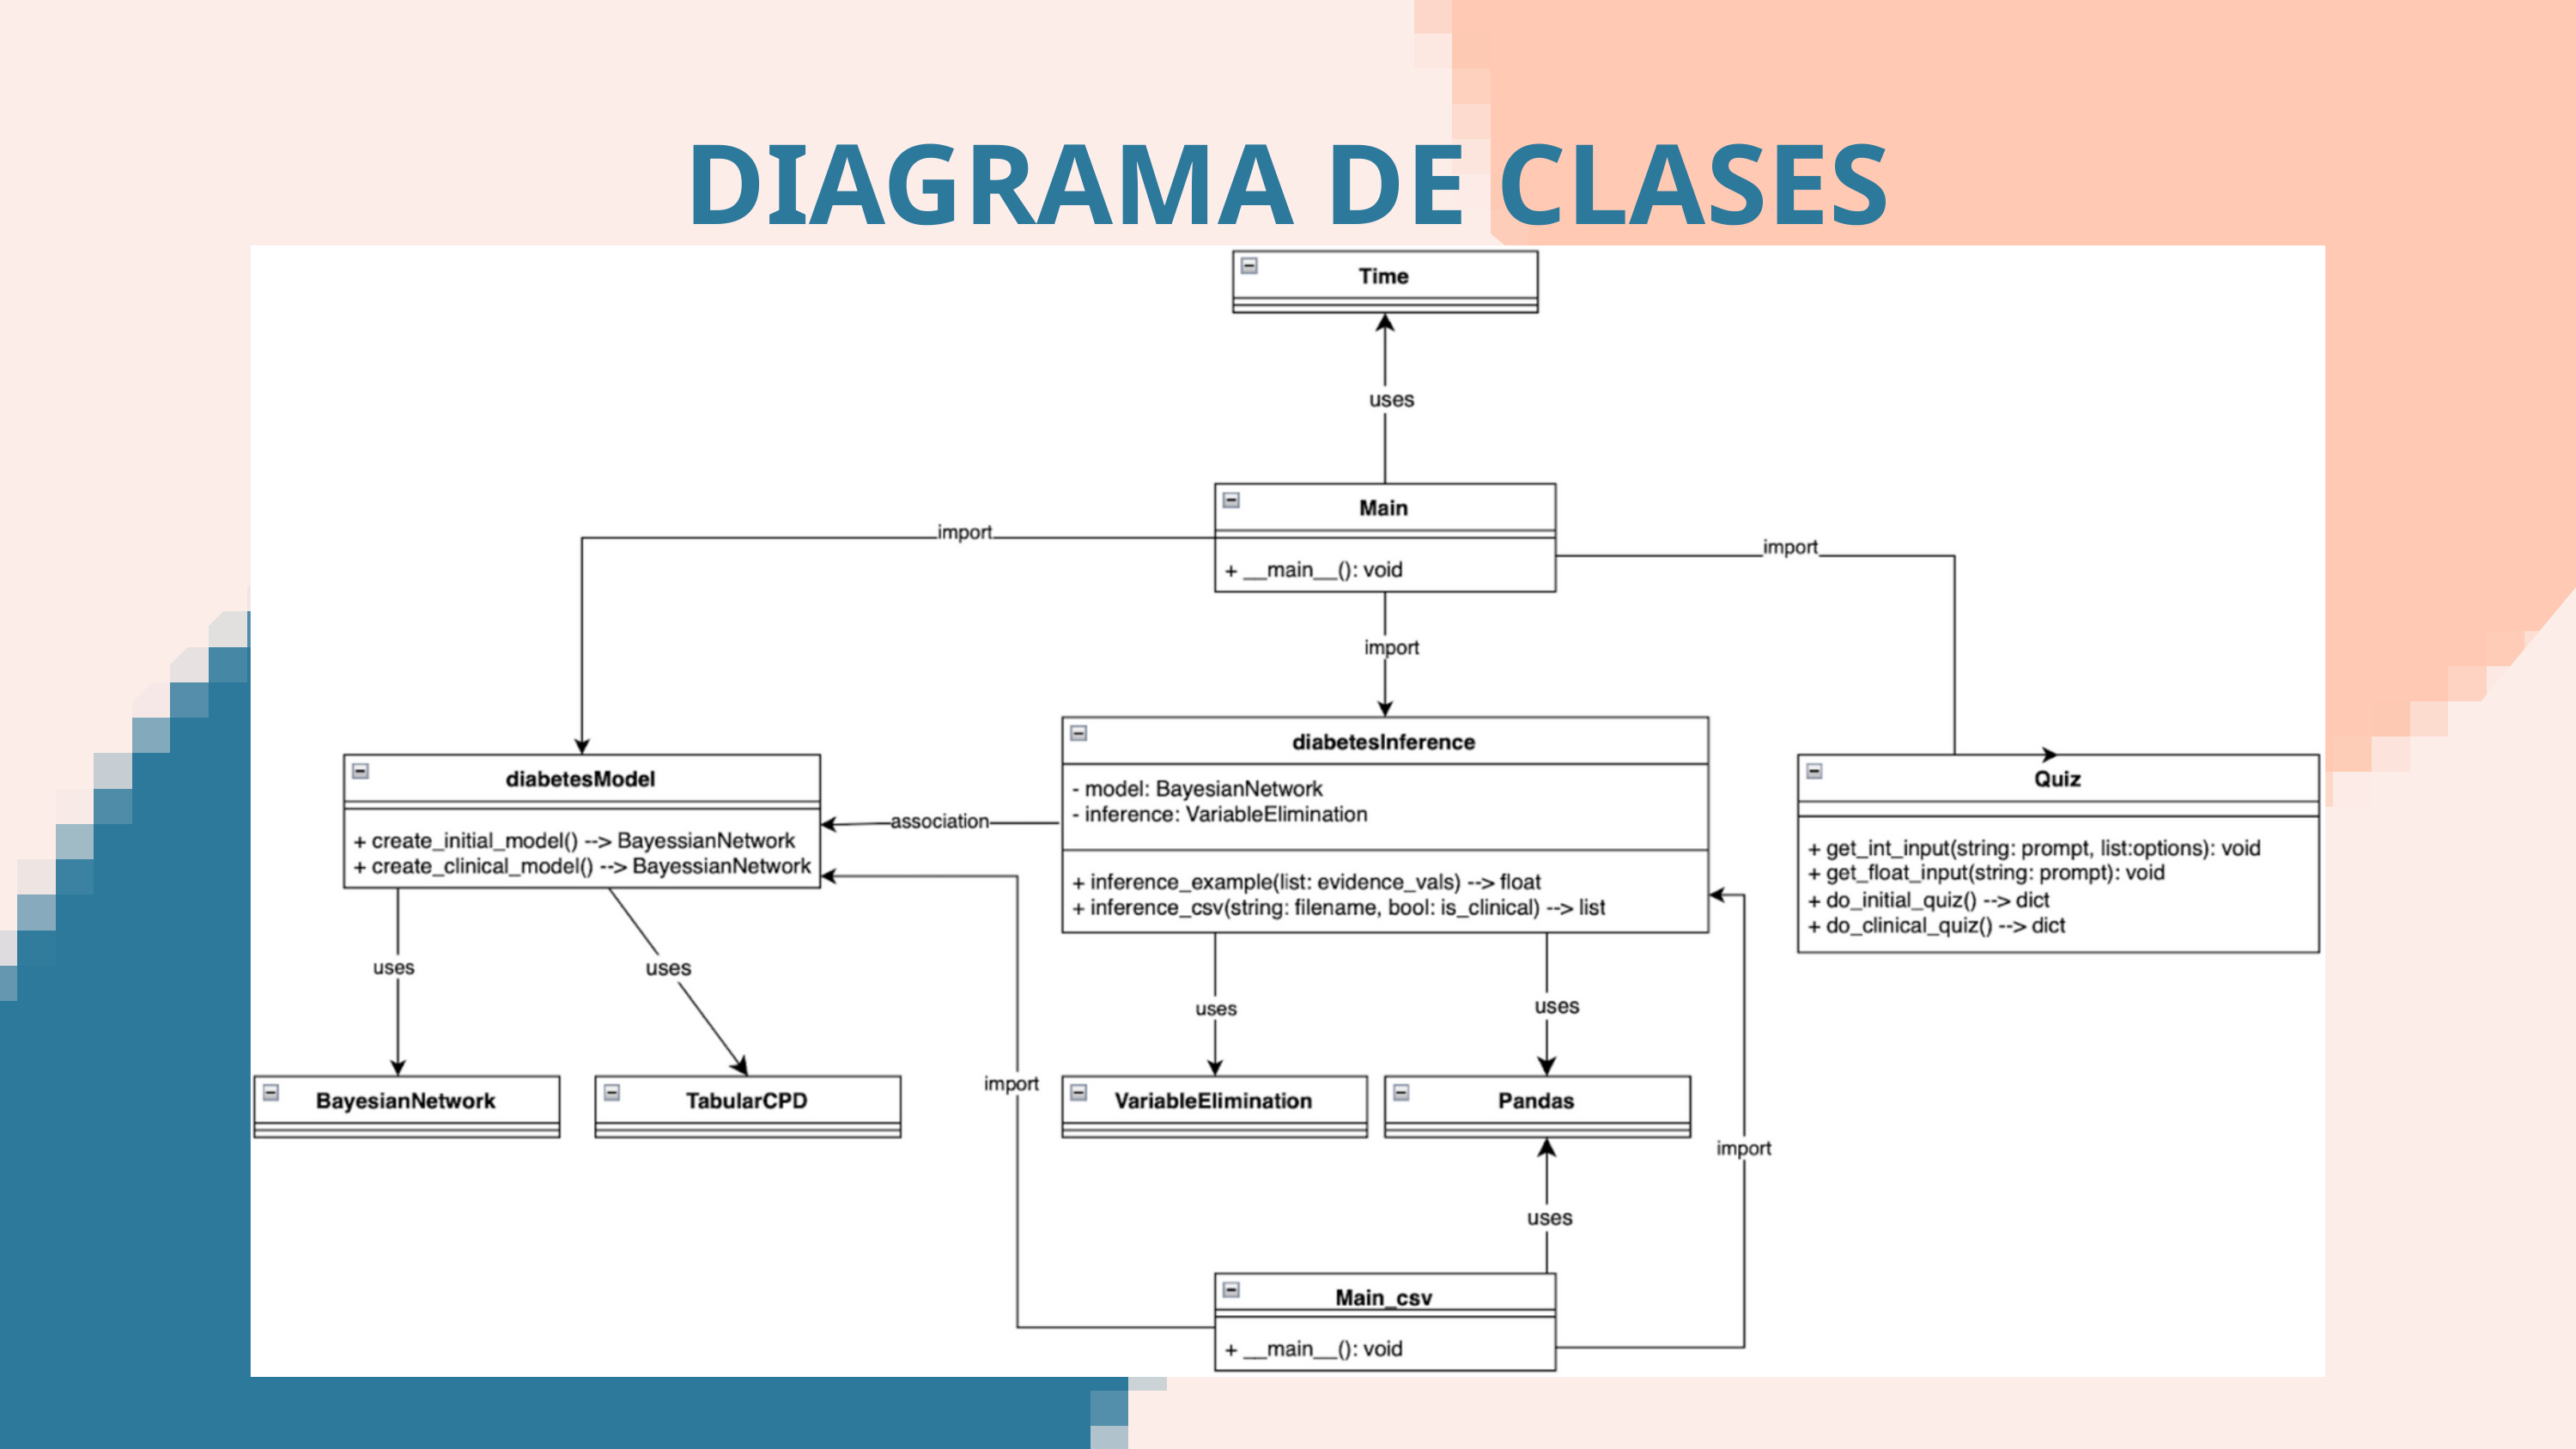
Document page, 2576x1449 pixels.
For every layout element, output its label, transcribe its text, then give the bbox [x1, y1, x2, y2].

text_box [1210, 0, 2576, 888]
text_box [250, 246, 2326, 1377]
text_box DIAGRAMA DE CLASES [605, 107, 1971, 247]
text_box [0, 585, 1343, 1449]
